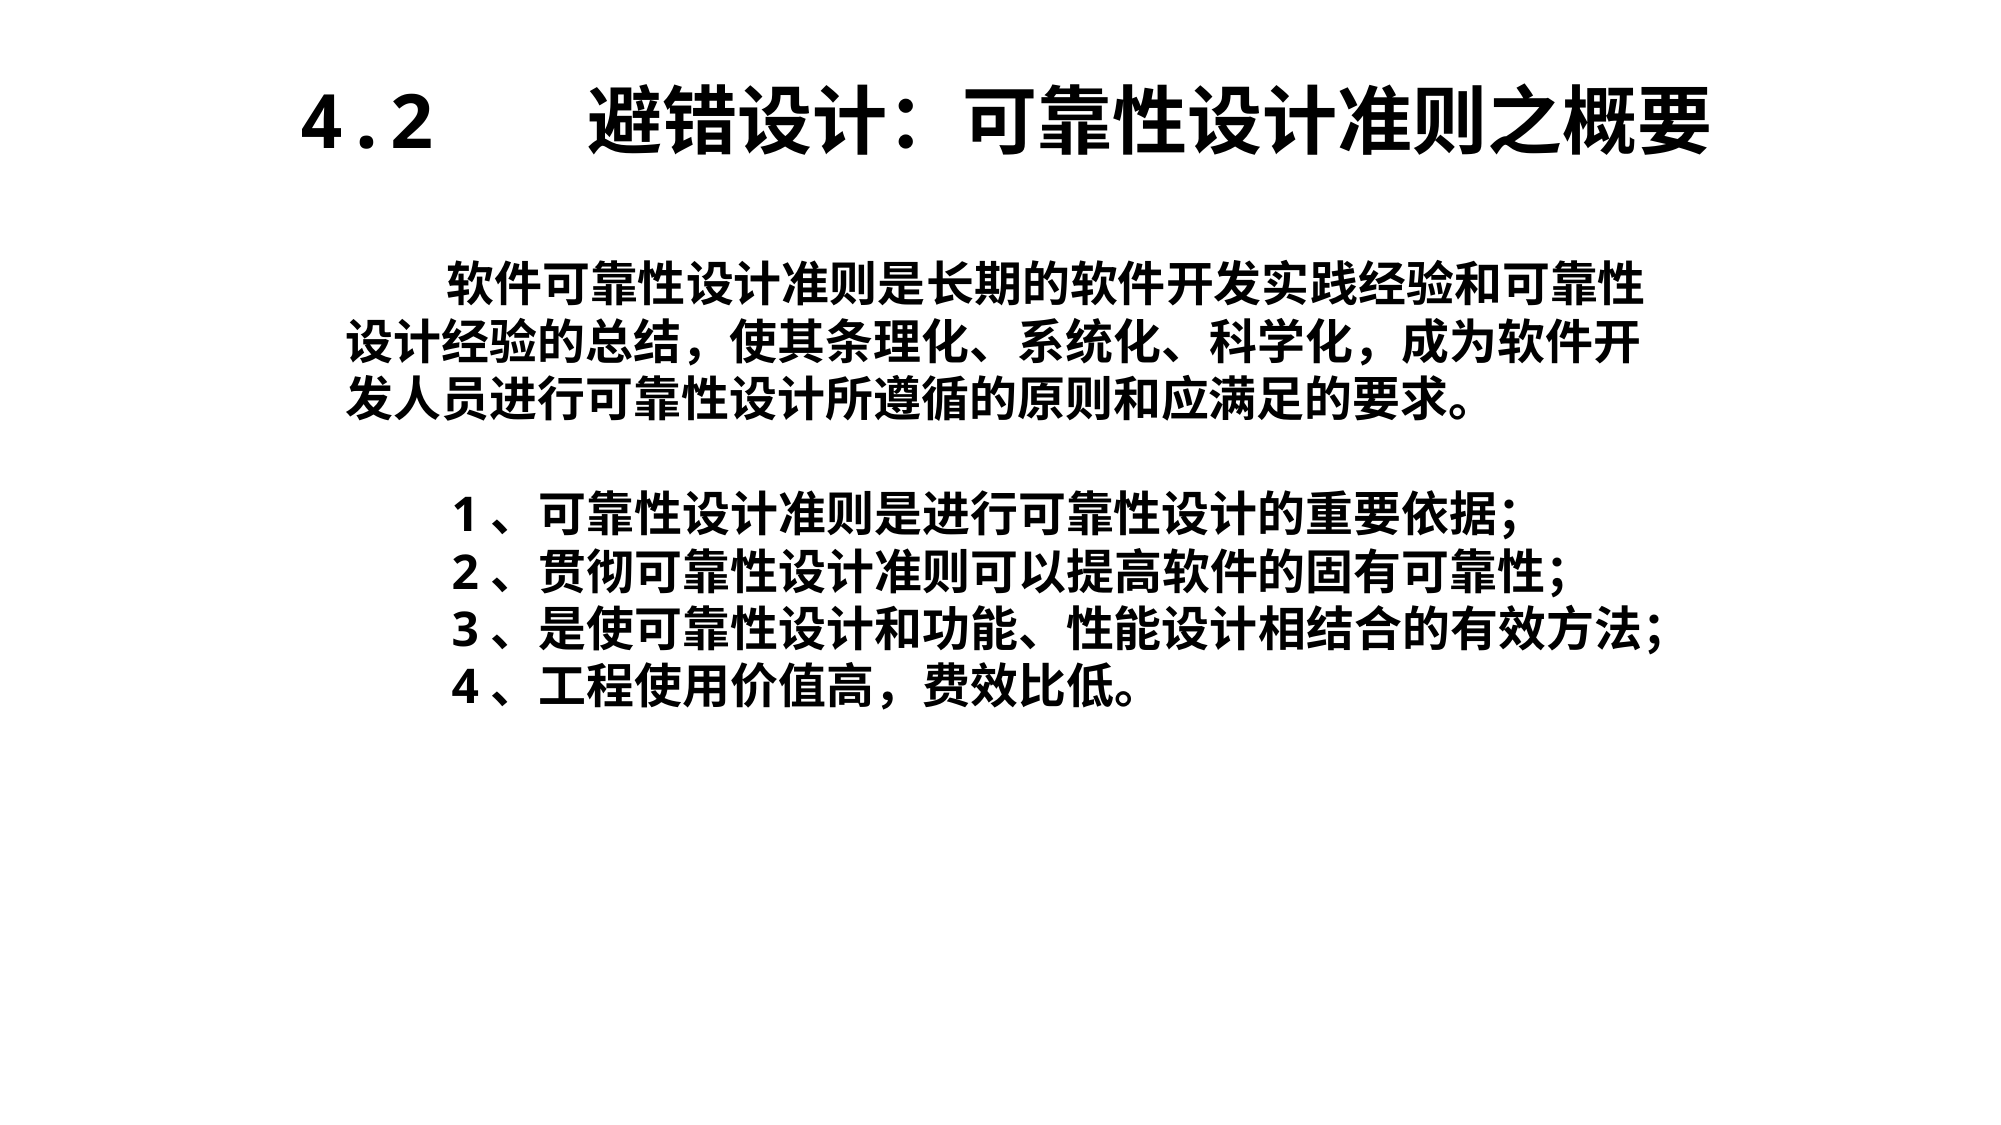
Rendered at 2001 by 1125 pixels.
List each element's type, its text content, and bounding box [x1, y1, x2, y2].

text_box 软件可靠性设计准则是长期的软件开发实践经验和可靠性设计经验的总结，使其条理化、系统化、科学化，成为软件开发人员进行可靠性设计所遵循的原则和应满足的要求。 1、可靠性设计准则是进行可靠性设计的重要依据； 2、贯彻可靠性设计准则可以提高软件的固有可靠性； 3、是使可靠性设计和功能、性能设计相结合的有效方法； 4、工程使用价值高，费效比低。 [330, 243, 1701, 721]
text_box 4.2 避错设计：可靠性设计准则之概要 [279, 66, 1733, 172]
